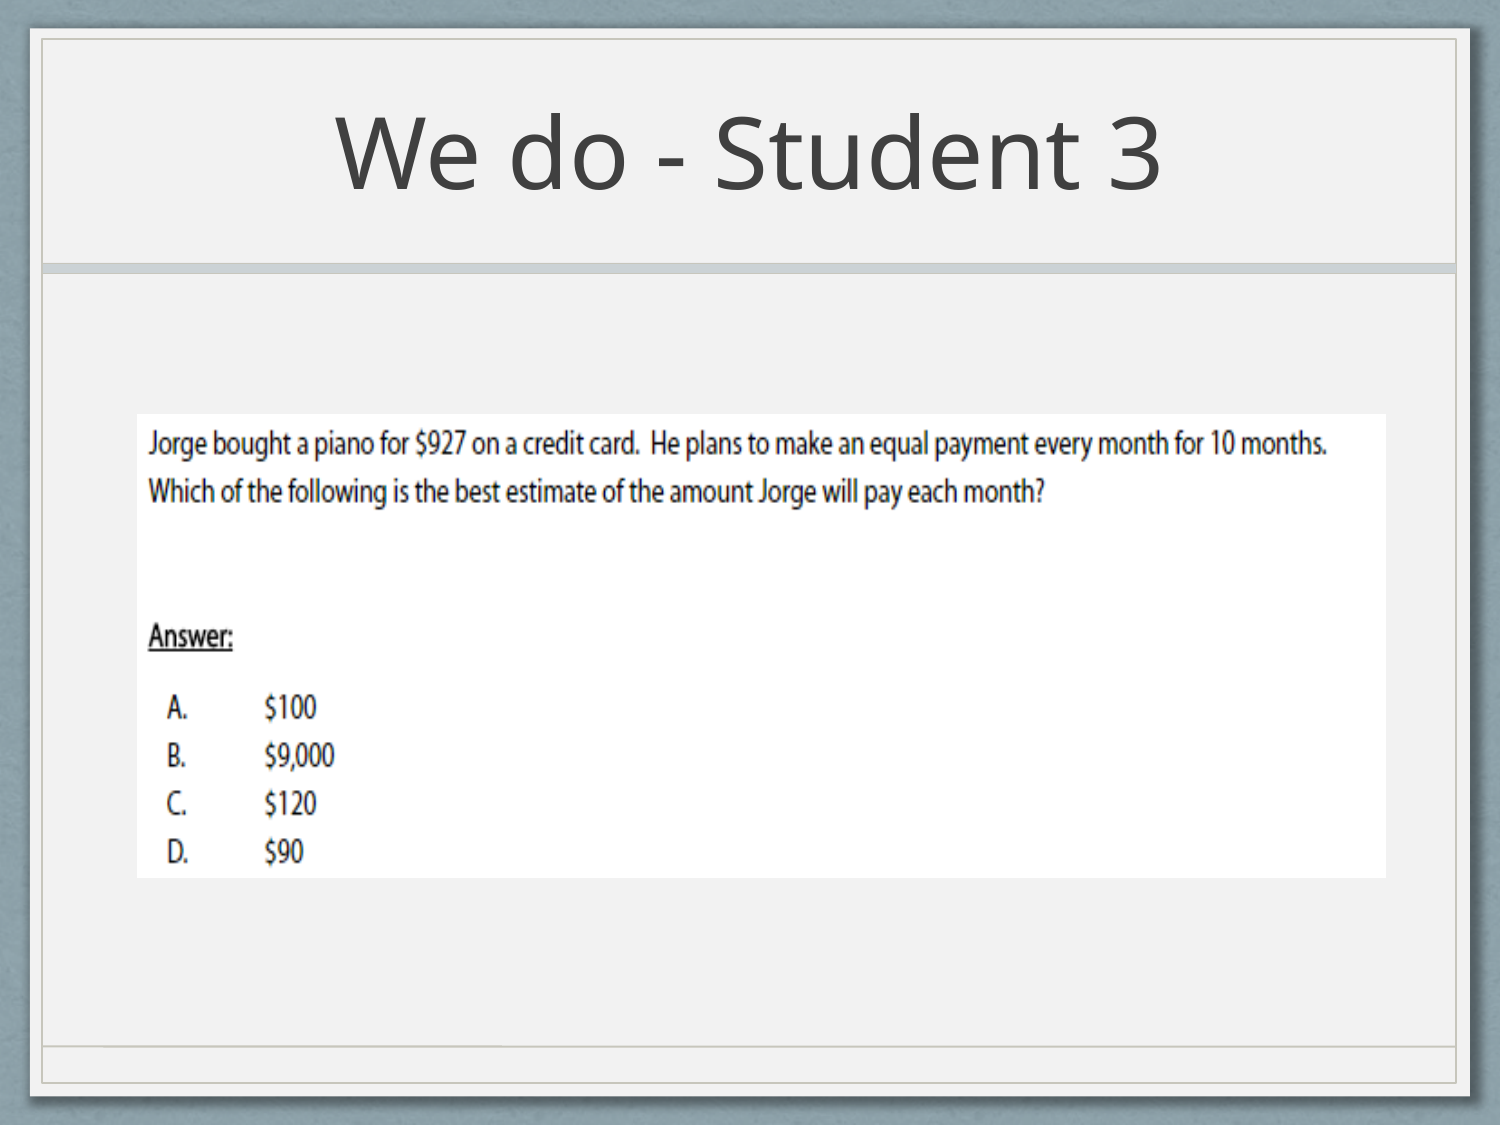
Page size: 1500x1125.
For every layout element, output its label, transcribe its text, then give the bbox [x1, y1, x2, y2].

title We do - Student 3 [147, 40, 1353, 260]
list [136, 414, 1386, 878]
